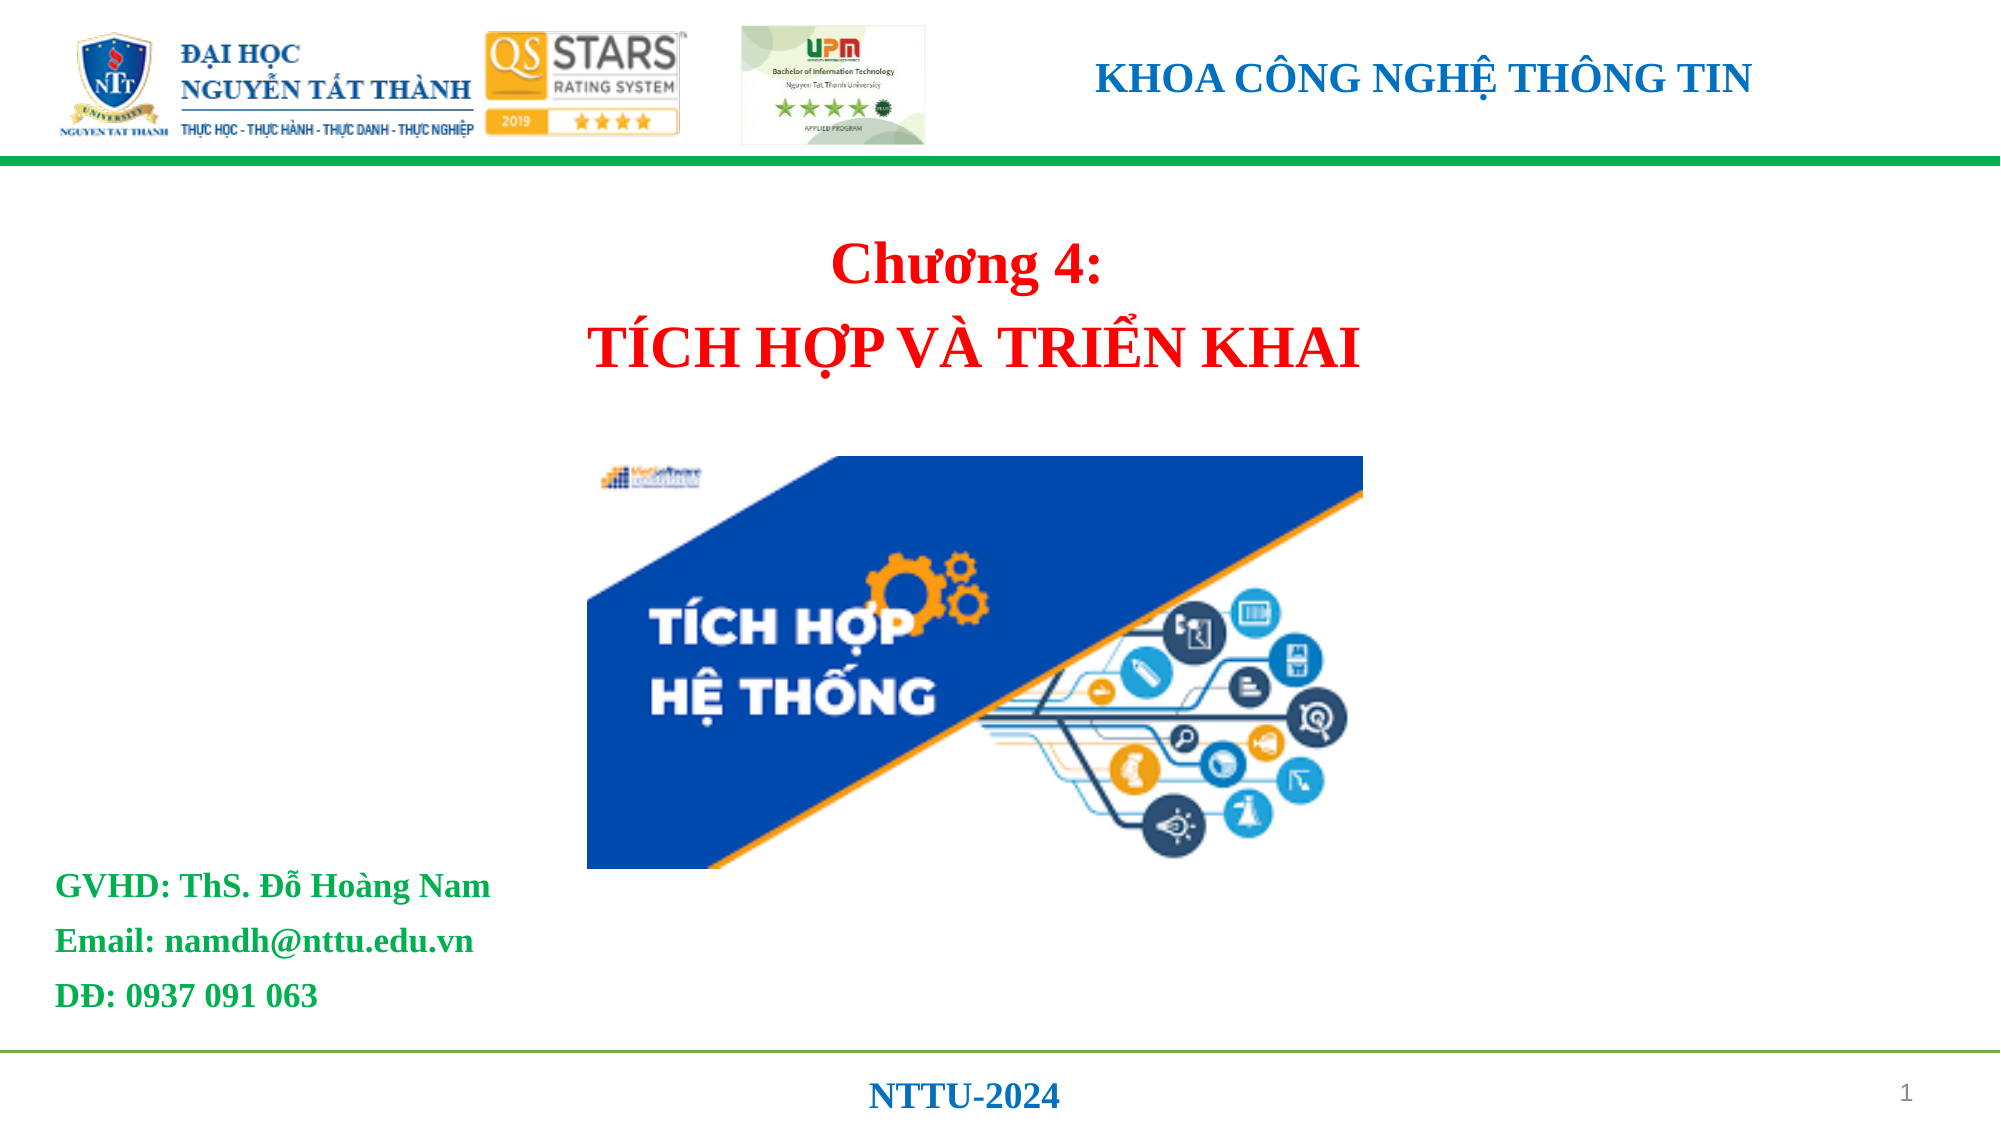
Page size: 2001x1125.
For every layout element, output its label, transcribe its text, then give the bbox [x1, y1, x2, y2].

text_box Chương 4: TÍCH HỢP VÀ TRIỂN KHAI [90, 216, 1861, 490]
text_box GVHD: ThS. Đỗ Hoàng Nam Email: namdh@nttu.edu.vn DĐ: 0937 091 063 [39, 860, 601, 984]
picture [587, 456, 1363, 870]
picture [741, 25, 926, 145]
slide_number 1 [1478, 1061, 1929, 1121]
picture [30, 0, 698, 183]
text_box KHOA CÔNG NGHỆ THÔNG TIN [1021, 48, 1827, 113]
